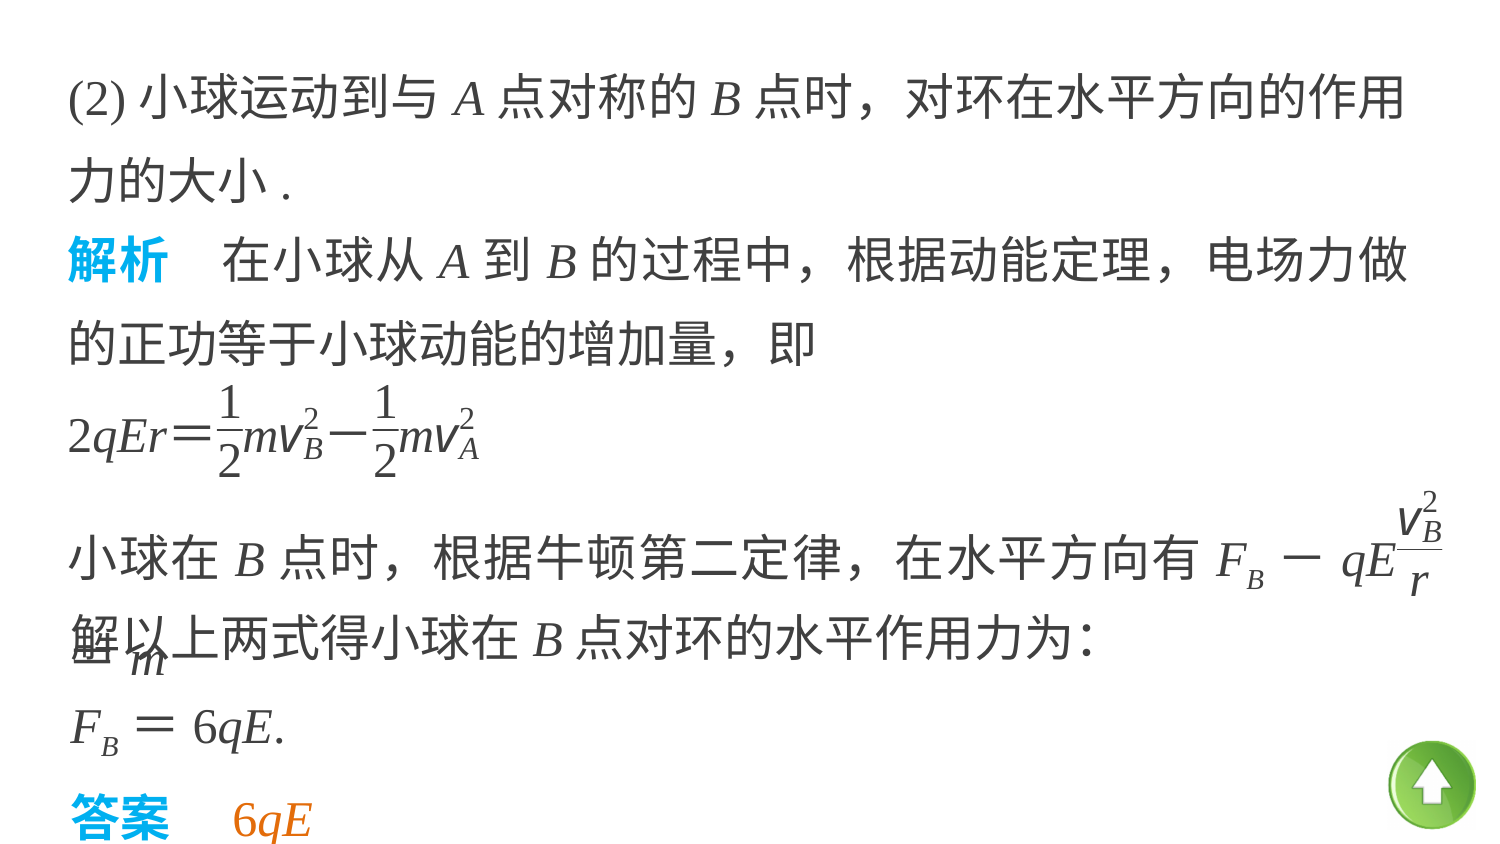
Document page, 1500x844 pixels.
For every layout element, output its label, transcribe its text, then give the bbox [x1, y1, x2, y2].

text_box (2)小球运动到与A点对称的B点时，对环在水平方向的作用力的大小. [53, 34, 1424, 197]
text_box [52, 483, 1474, 656]
text_box 解析 在小球从A到B的过程中，根据动能定理，电场力做的正功等于小球动能的增加量，即 [53, 197, 1424, 381]
picture [1387, 740, 1477, 830]
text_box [67, 373, 1170, 482]
text_box 解以上两式得小球在B点对环的水平作用力为： FB＝6qE. 答案 6qE [55, 664, 1426, 844]
